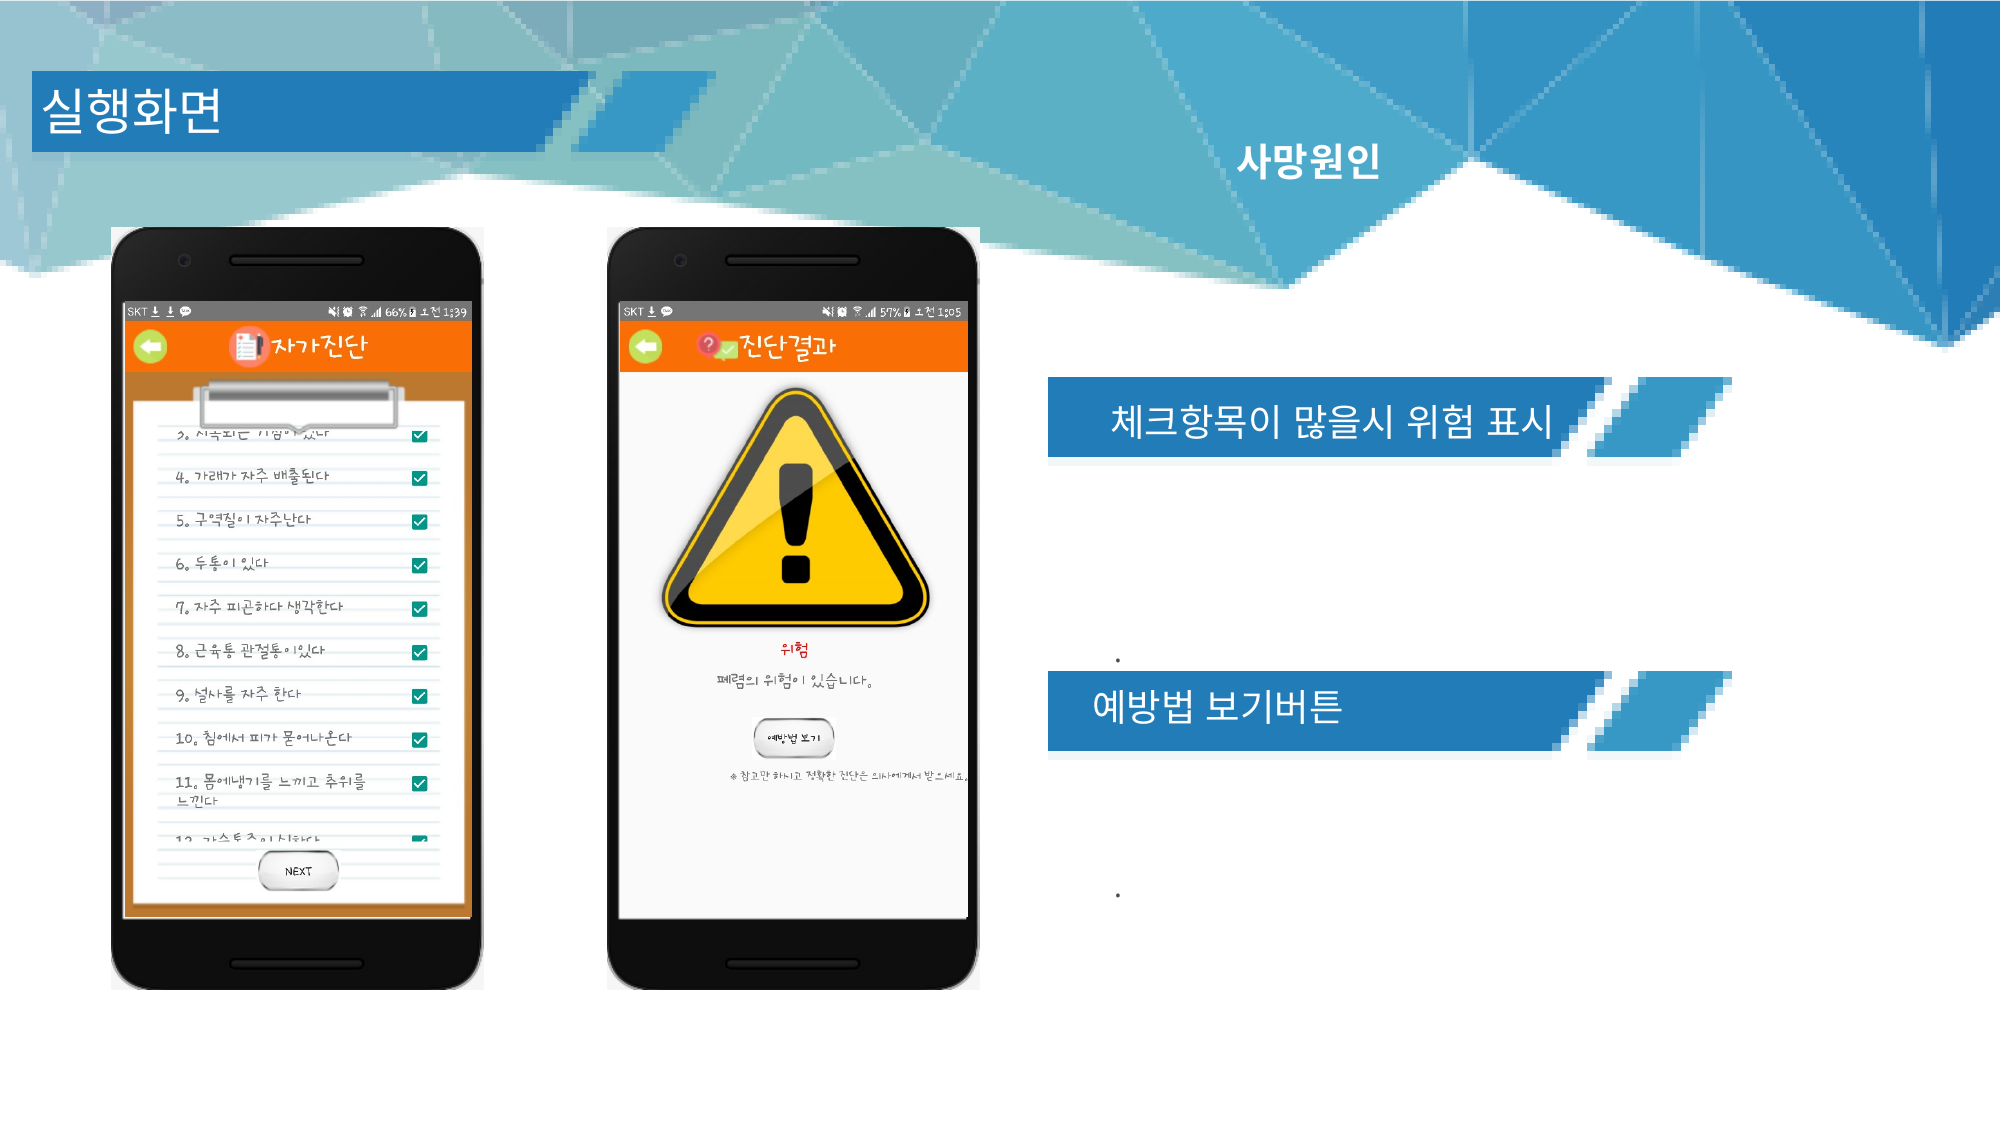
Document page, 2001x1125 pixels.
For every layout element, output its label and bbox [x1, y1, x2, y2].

chart [647, 115, 1982, 1074]
text_box [1048, 377, 1741, 467]
picture [0, 0, 2000, 1124]
text_box [1048, 670, 1741, 760]
